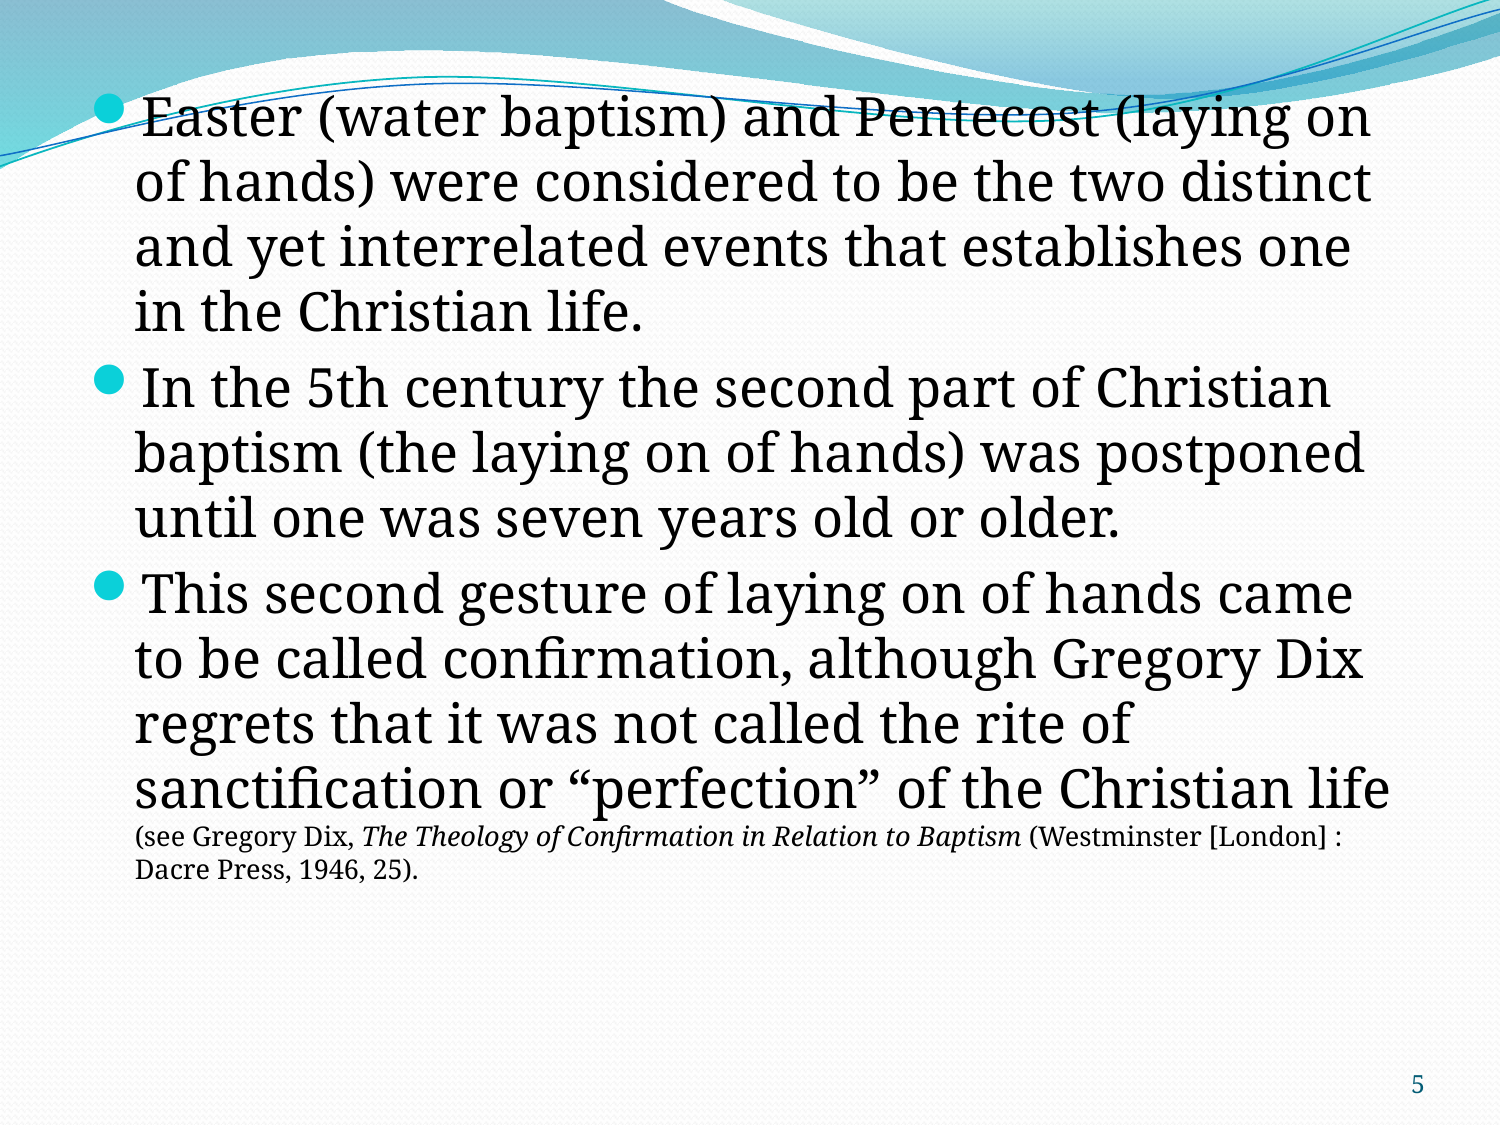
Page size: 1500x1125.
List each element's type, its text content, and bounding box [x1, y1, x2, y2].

slide_number 5 [1299, 1042, 1425, 1103]
list Easter (water baptism) and Pentecost (laying on of hands) were considered to be the two distinct and yet interrelated events that establishes one in the Christian life. In the 5th century the second part of Christian baptism (the laying on of hands) was postponed until one was seven years old or older. This second gesture of laying on of hands came to be called confirmation, although Gregory Dix regrets that it was not called the rite of sanctification or “perfection” of the Christian life (see Gregory Dix, The Theology of Confirmation in Relation to Baptism (Westminster [London] : Dacre Press, 1946, 25). [75, 75, 1425, 1005]
